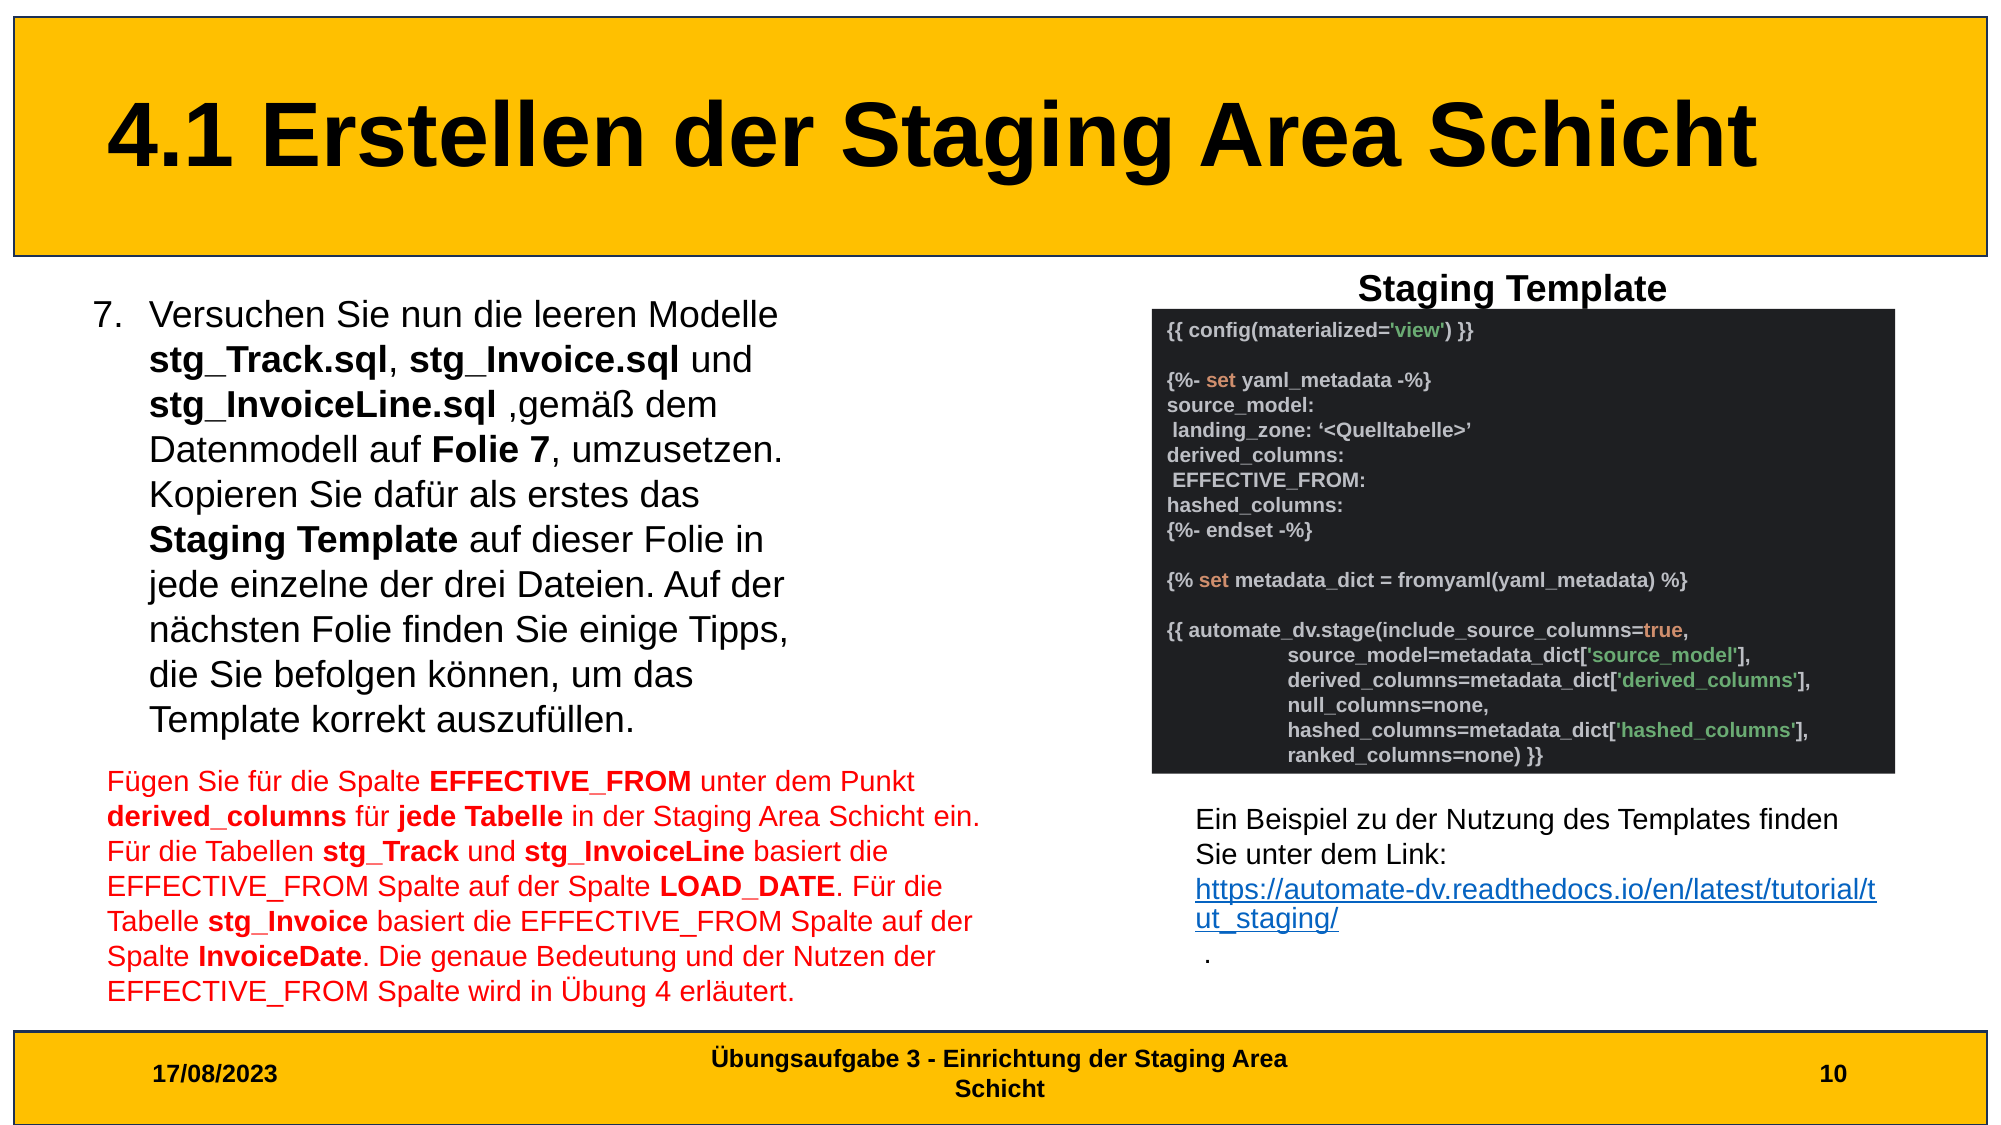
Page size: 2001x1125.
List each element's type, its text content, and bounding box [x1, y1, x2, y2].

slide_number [137, 1060, 588, 1103]
text_box {{ config(materialized='view') }} {%- set yaml_metadata -%} source_model: landing_zone: ‘<Quelltabelle>’ derived_columns: EFFECTIVE_FROM: hashed_columns: {%- endset -%} {% set metadata_dict = fromyaml(yaml_metadata) %} {{ automate_dv.stage(include_source_columns=true, source_model=metadata_dict['source_model'], derived_columns=metadata_dict['derived_columns'], null_columns=none, hashed_columns=metadata_dict['hashed_columns'], ranked_columns=none) }} [1151, 308, 1896, 774]
text_box [13, 16, 1988, 257]
text_box Ein Beispiel zu der Nutzung des Templates finden Sie unter dem Link: https://automate-dv.readthedocs.io/en/latest/tutorial/tut_staging/ . [1180, 793, 1896, 948]
text_box [13, 1030, 1988, 1125]
slide_number 10 [1412, 1042, 1863, 1103]
text_box Fügen Sie für die Spalte EFFECTIVE_FROM unter dem Punkt derived_columns für jede Tabelle in der Staging Area Schicht ein. Für die Tabellen stg_Track und stg_InvoiceLine basiert die EFFECTIVE_FROM Spalte auf der Spalte LOAD_DATE. Für die Tabelle stg_Invoice basiert die EFFECTIVE_FROM Spalte auf der Spalte InvoiceDate. Die genaue Bedeutung und der Nutzen der EFFECTIVE_FROM Spalte wird in Übung 4 erläutert. [92, 754, 1000, 1060]
title 4.1 Erstellen der Staging Area Schicht [92, 27, 1973, 246]
text_box Staging Template [1343, 256, 1697, 316]
footer Übungsaufgabe 3 - Einrichtung der Staging Area Schicht [662, 1042, 1338, 1103]
text_box Versuchen Sie nun die leeren Modelle stg_Track.sql, stg_Invoice.sql und stg_InvoiceLine.sql ,gemäß dem Datenmodell auf Folie 7, umzusetzen. Kopieren Sie dafür als erstes das Staging Template auf dieser Folie in jede einzelne der drei Dateien. Auf der nächsten Folie finden Sie einige Tipps, die Sie befolgen können, um das Template korrekt auszufüllen. [77, 282, 808, 792]
